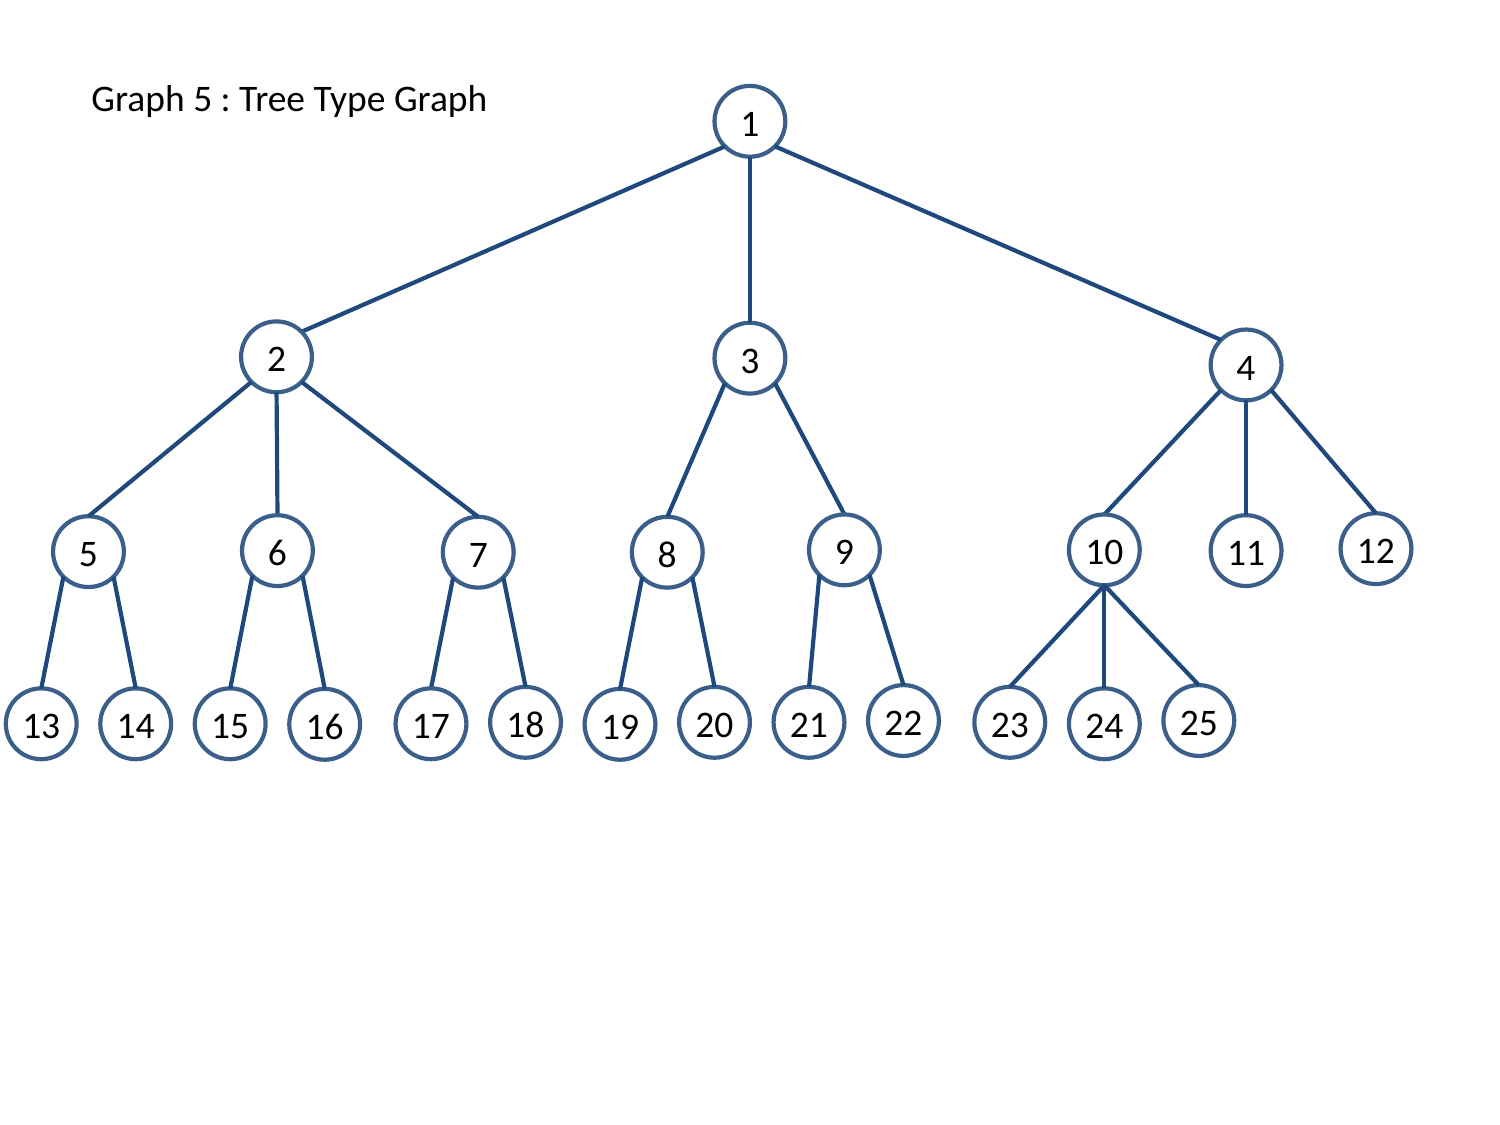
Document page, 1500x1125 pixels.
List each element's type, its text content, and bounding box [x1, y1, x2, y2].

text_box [1009, 585, 1101, 688]
text_box 21 [771, 685, 847, 760]
text_box 15 [192, 686, 268, 762]
text_box 17 [393, 686, 469, 762]
text_box 4 [1208, 327, 1284, 403]
text_box 18 [488, 685, 564, 760]
text_box 2 [238, 319, 315, 395]
text_box 19 [582, 687, 658, 762]
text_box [40, 576, 64, 689]
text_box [869, 574, 904, 686]
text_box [88, 381, 252, 517]
text_box Graph 5 : Tree Type Graph [76, 66, 578, 127]
text_box 9 [806, 512, 882, 588]
text_box 8 [629, 515, 705, 590]
text_box 16 [287, 687, 363, 762]
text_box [692, 577, 715, 688]
text_box 23 [972, 685, 1048, 760]
text_box 12 [1338, 511, 1414, 587]
text_box 1 [712, 83, 788, 159]
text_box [302, 575, 325, 690]
text_box 25 [1161, 683, 1237, 759]
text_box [430, 577, 454, 689]
text_box 14 [98, 686, 174, 762]
text_box 24 [1066, 693, 1142, 762]
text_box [113, 576, 136, 689]
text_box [1104, 389, 1222, 515]
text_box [1270, 389, 1377, 514]
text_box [774, 382, 845, 515]
text_box 22 [865, 683, 942, 759]
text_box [301, 146, 726, 333]
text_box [229, 575, 253, 689]
text_box 3 [712, 320, 788, 396]
text_box 20 [676, 685, 753, 760]
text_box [503, 577, 526, 688]
text_box 6 [239, 513, 315, 589]
text_box 5 [50, 514, 126, 590]
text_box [619, 577, 643, 690]
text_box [666, 382, 726, 517]
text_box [1105, 585, 1200, 686]
text_box 11 [1208, 513, 1284, 589]
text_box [774, 146, 1222, 341]
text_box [808, 574, 820, 688]
text_box 10 [1066, 512, 1142, 583]
text_box 7 [440, 514, 516, 590]
text_box 13 [3, 686, 79, 762]
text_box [301, 381, 479, 517]
